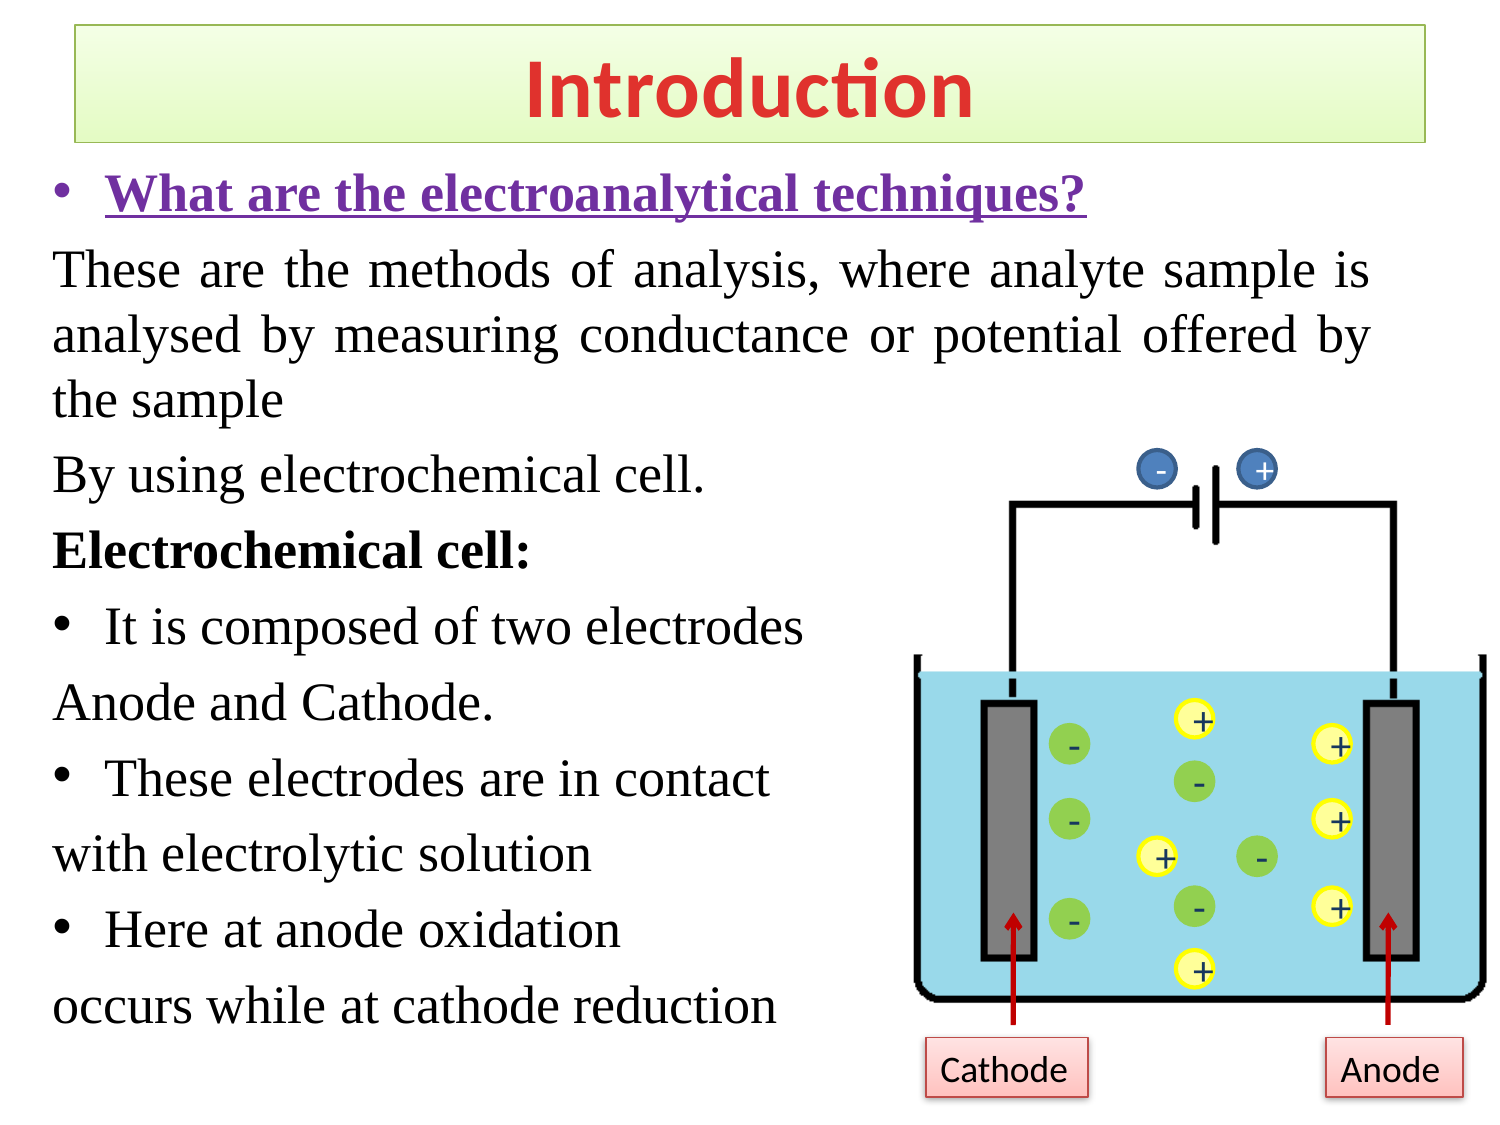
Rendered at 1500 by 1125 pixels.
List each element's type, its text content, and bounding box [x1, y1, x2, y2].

list What are the electroanalytical techniques? These are the methods of analysis, where analyte sample is analysed by measuring conductance or potential offered by the sample By using electrochemical cell. Electrochemical cell: It is composed of two electrodes Anode and Cathode. These electrodes are in contact with electrolytic solution Here at anode oxidation occurs while at cathode reduction [37, 149, 1388, 1125]
picture [887, 437, 1500, 1013]
text_box Anode [1325, 1037, 1464, 1098]
text_box Cathode [925, 1037, 1089, 1098]
title Introduction [74, 24, 1426, 143]
